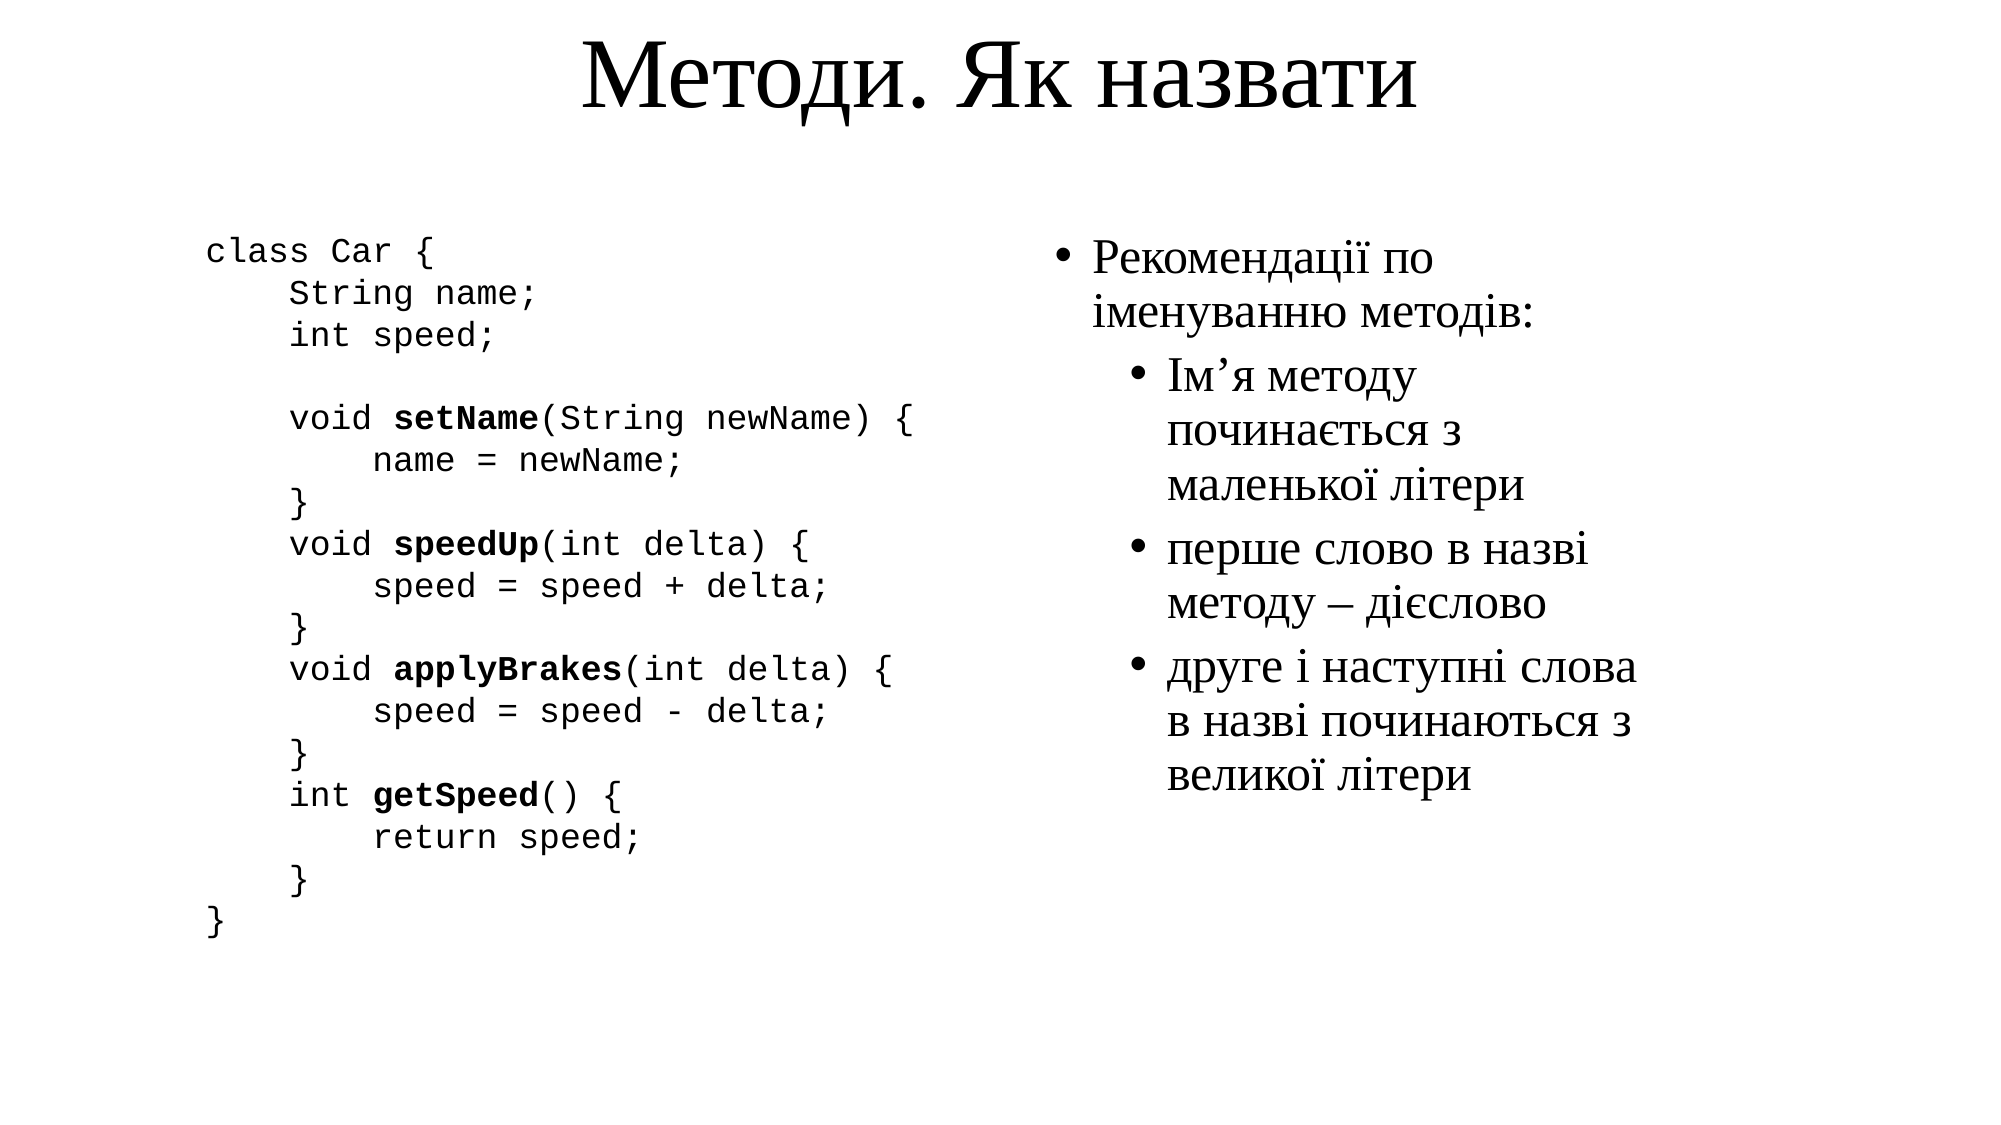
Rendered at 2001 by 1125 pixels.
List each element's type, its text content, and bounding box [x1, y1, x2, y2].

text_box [202, 222, 918, 946]
list Рекомендації по іменуванню методів: Ім’я методу починається з маленької літери перше слово в назві методу – дієслово друге і наступні слова в назві починаються з великої літери [1039, 222, 1675, 1003]
text_box Методи. Як назвати [0, 0, 2000, 135]
